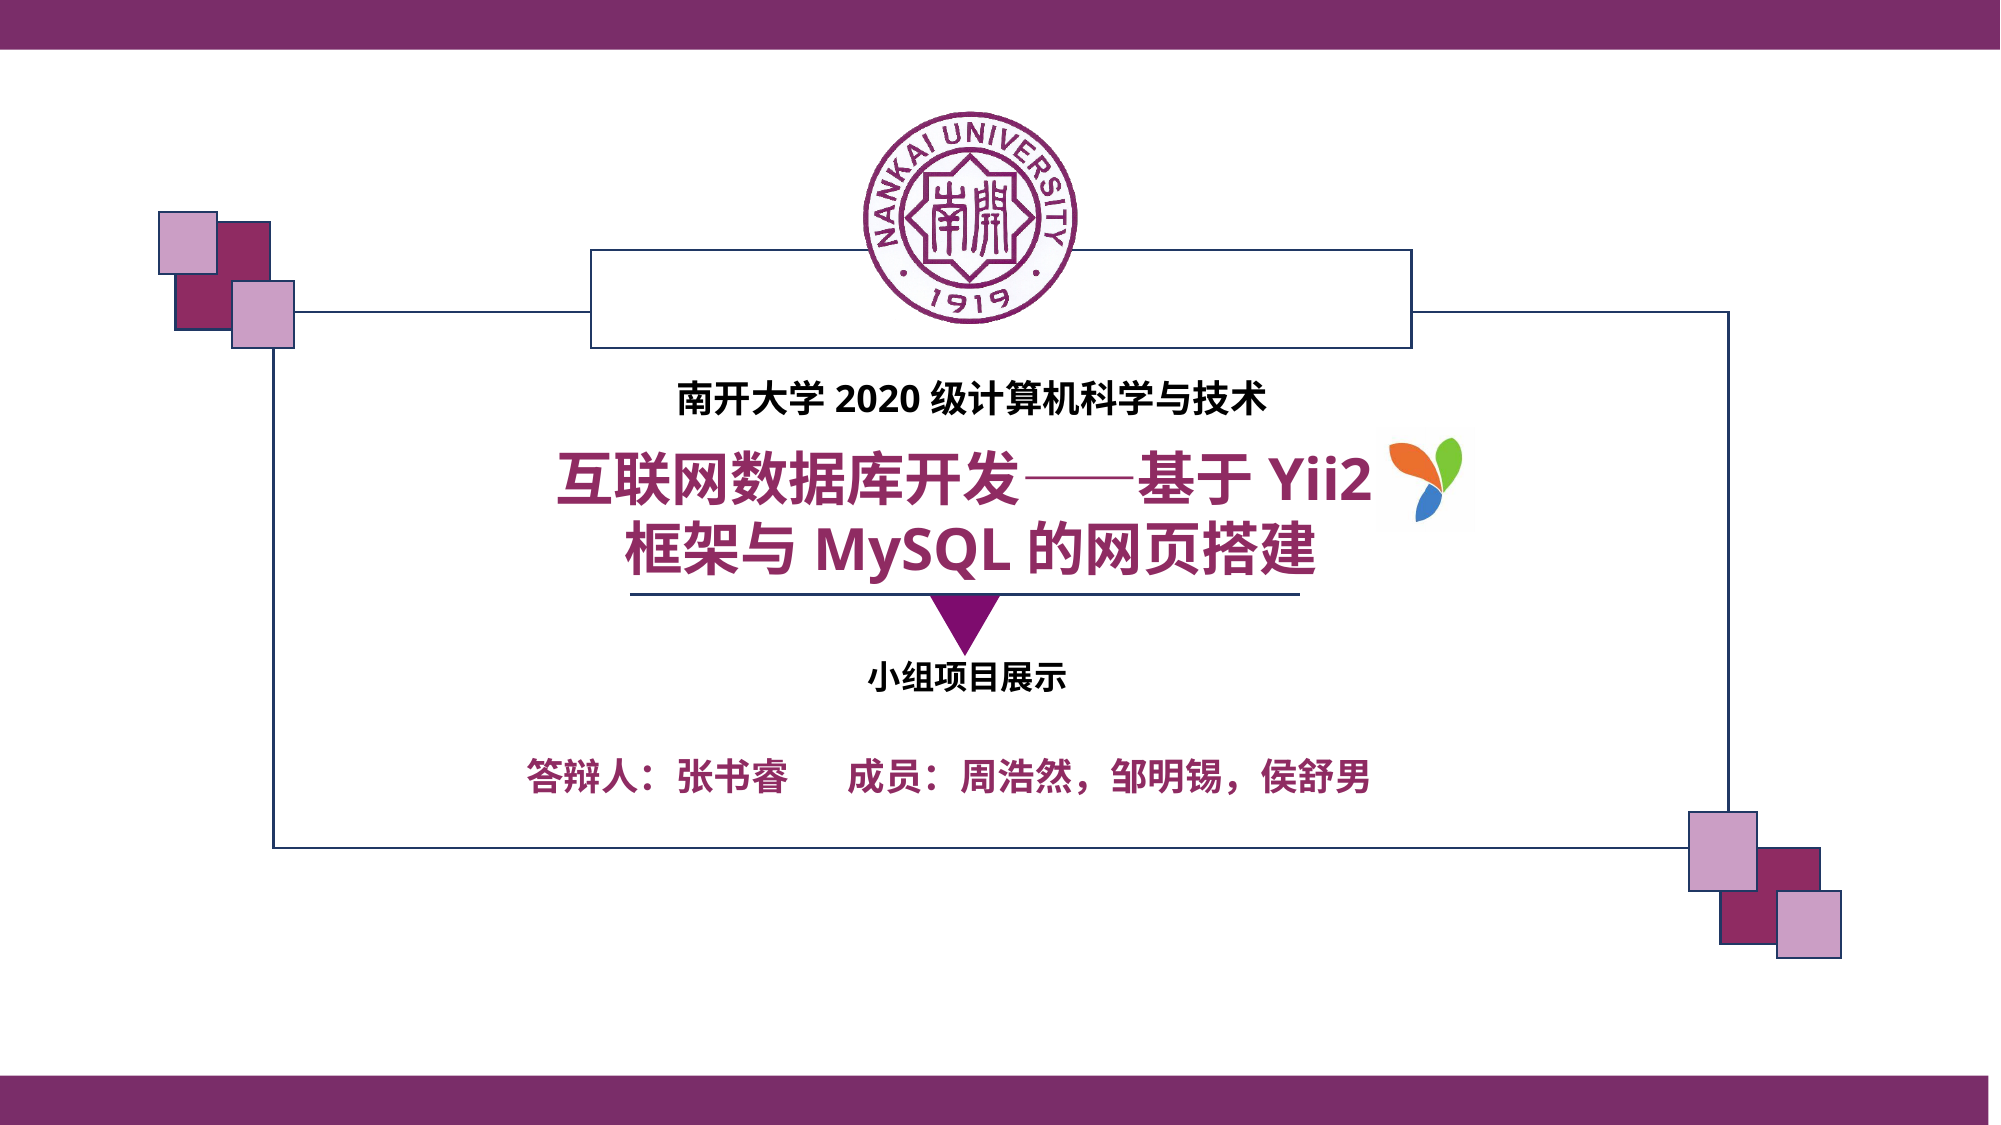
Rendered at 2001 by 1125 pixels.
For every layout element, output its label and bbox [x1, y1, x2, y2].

text_box [158, 211, 1842, 958]
text_box [0, 1075, 1989, 1125]
picture [853, 102, 1086, 334]
text_box [0, 0, 2000, 51]
